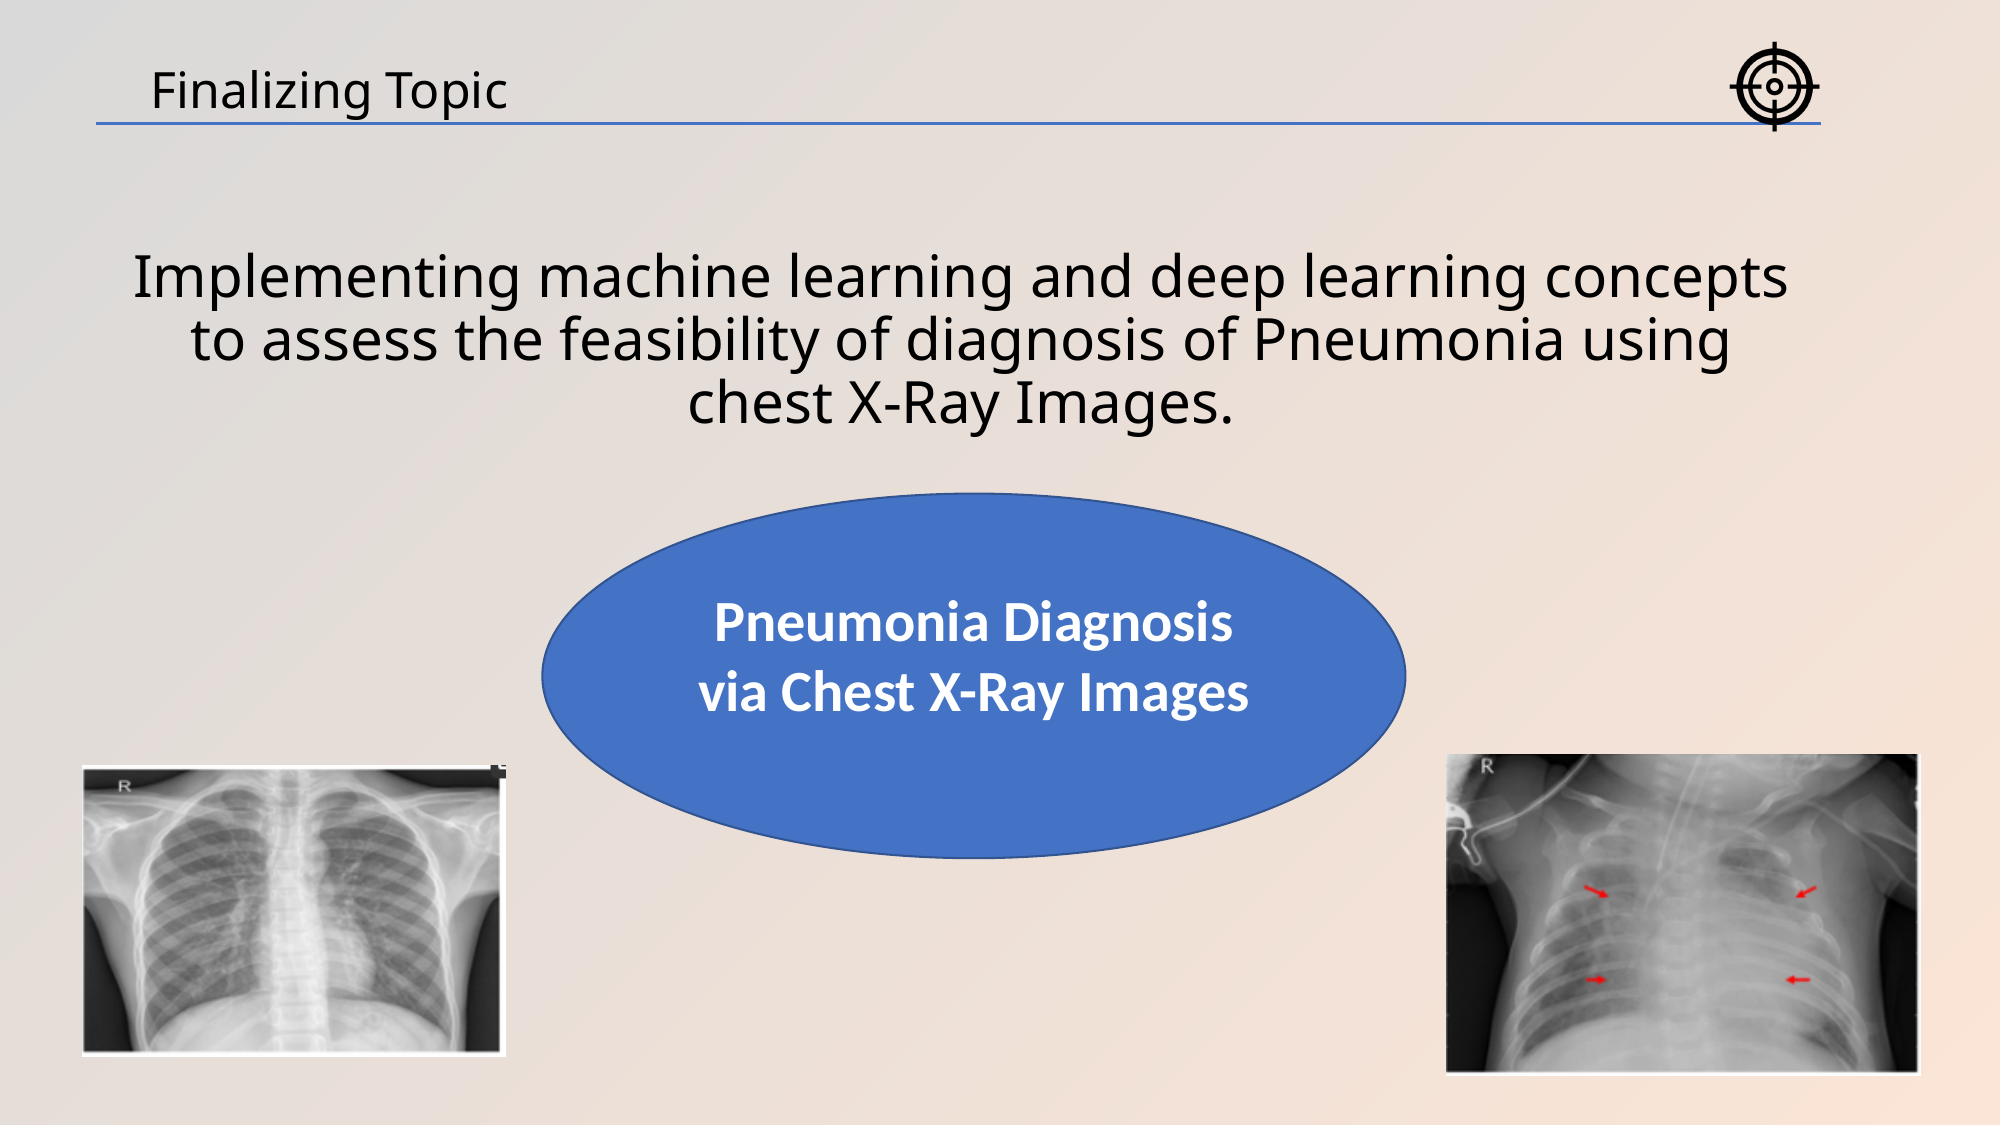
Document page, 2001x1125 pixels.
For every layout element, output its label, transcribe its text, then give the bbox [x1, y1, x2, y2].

picture [1446, 754, 1921, 1076]
text_box Finalizing Topic [136, 50, 524, 122]
text_box Pneumonia Diagnosis via Chest X-Ray Images [541, 492, 1407, 860]
list Implementing machine learning and deep learning concepts to assess the feasibility of diagnosis of Pneumonia using chest X-Ray Images. [106, 239, 1817, 486]
picture [1722, 34, 1827, 139]
picture [82, 765, 506, 1057]
